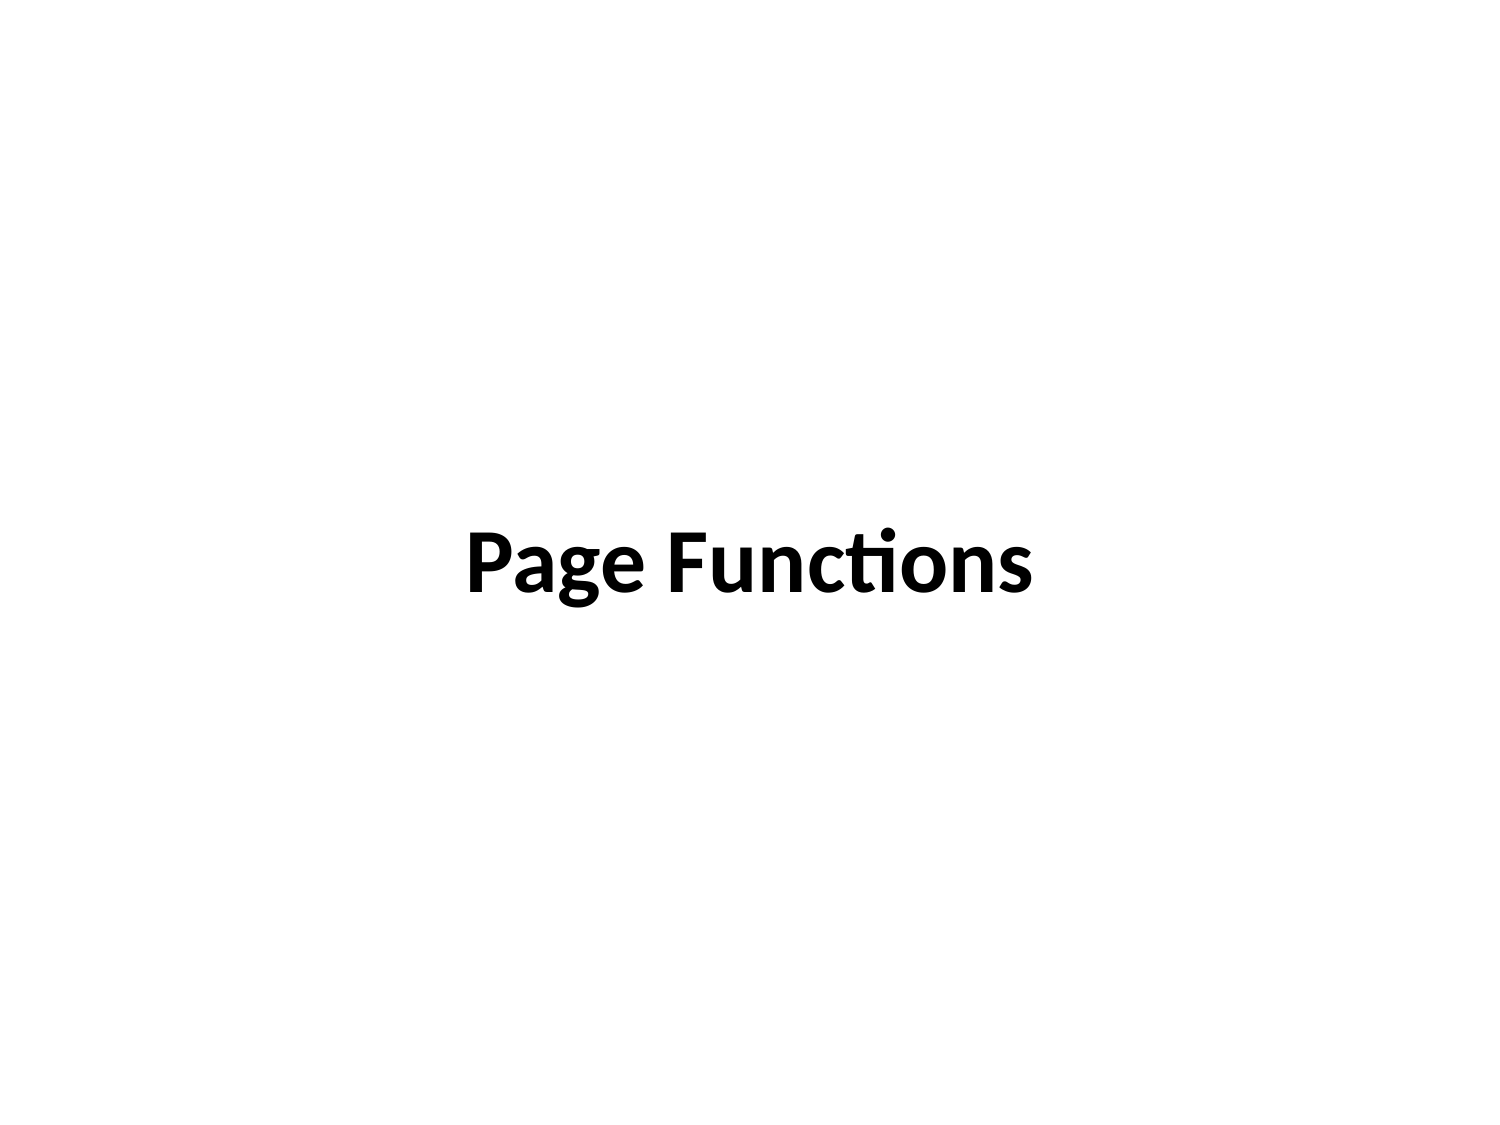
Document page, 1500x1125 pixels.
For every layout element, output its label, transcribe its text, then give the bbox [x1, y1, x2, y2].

title Page Functions [75, 45, 1425, 1067]
